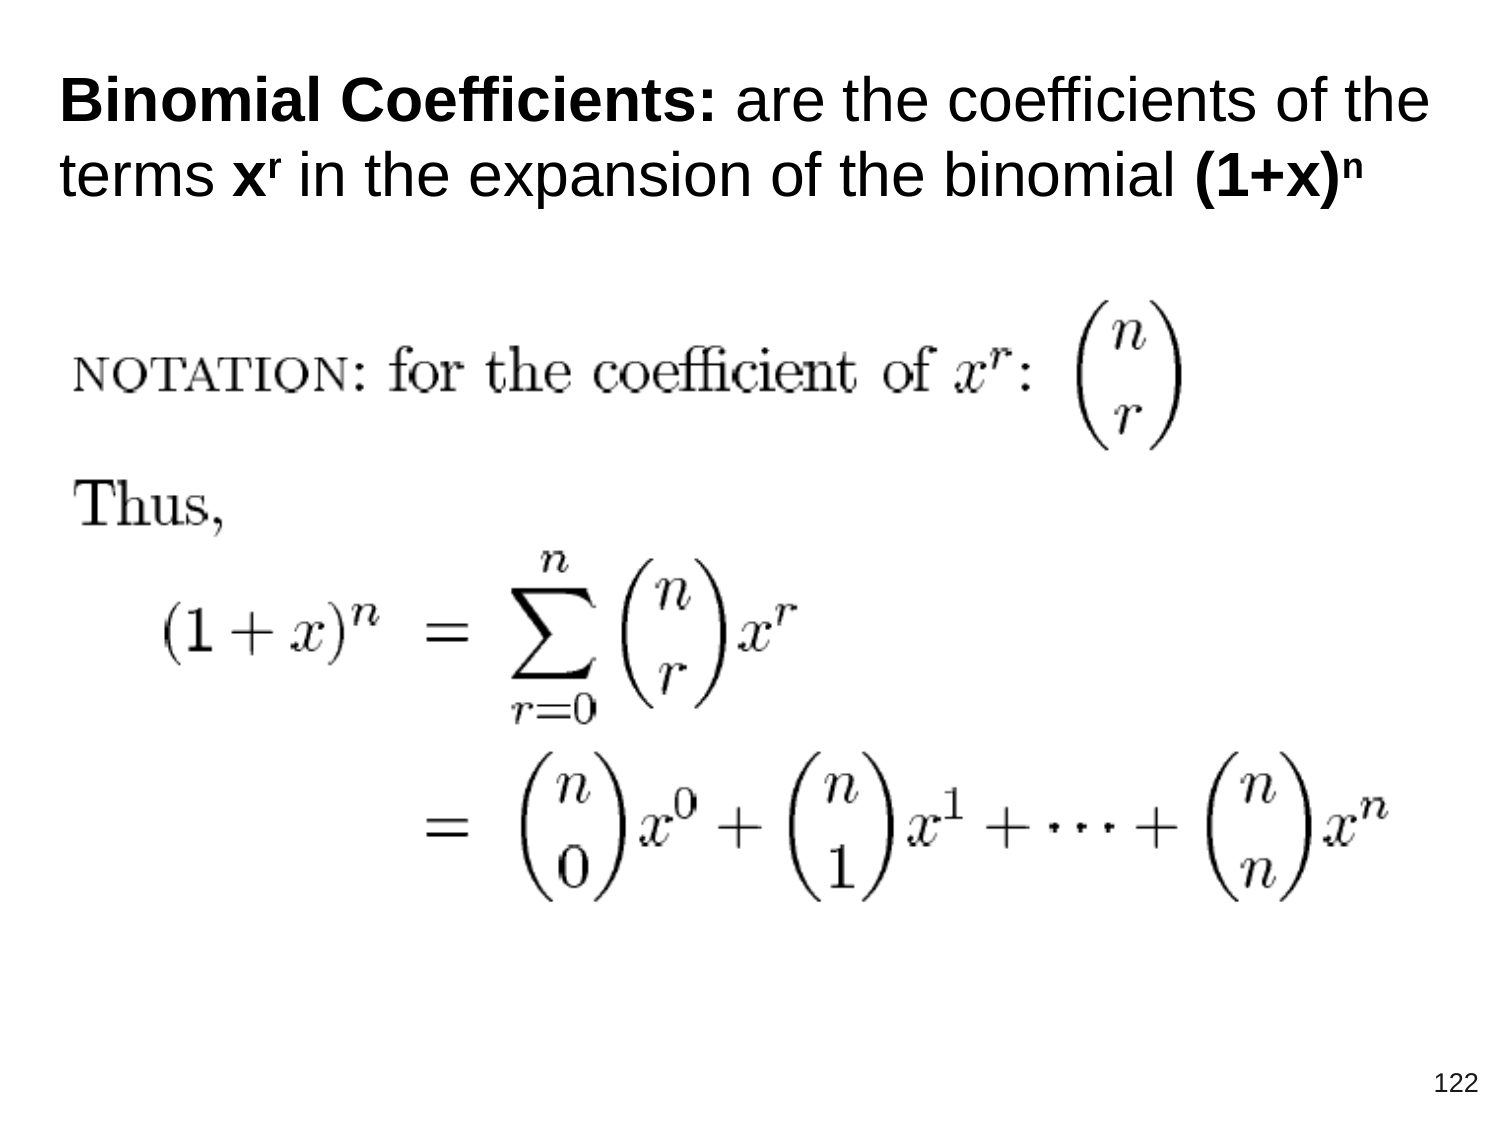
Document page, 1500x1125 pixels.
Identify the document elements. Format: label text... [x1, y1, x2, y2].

picture [35, 285, 1434, 979]
slide_number ‹#› [1403, 1038, 1494, 1125]
text_box Binomial Coefficients: are the coefficients of the terms xr in the expansion of the binomial (1+x)n [44, 44, 1455, 368]
